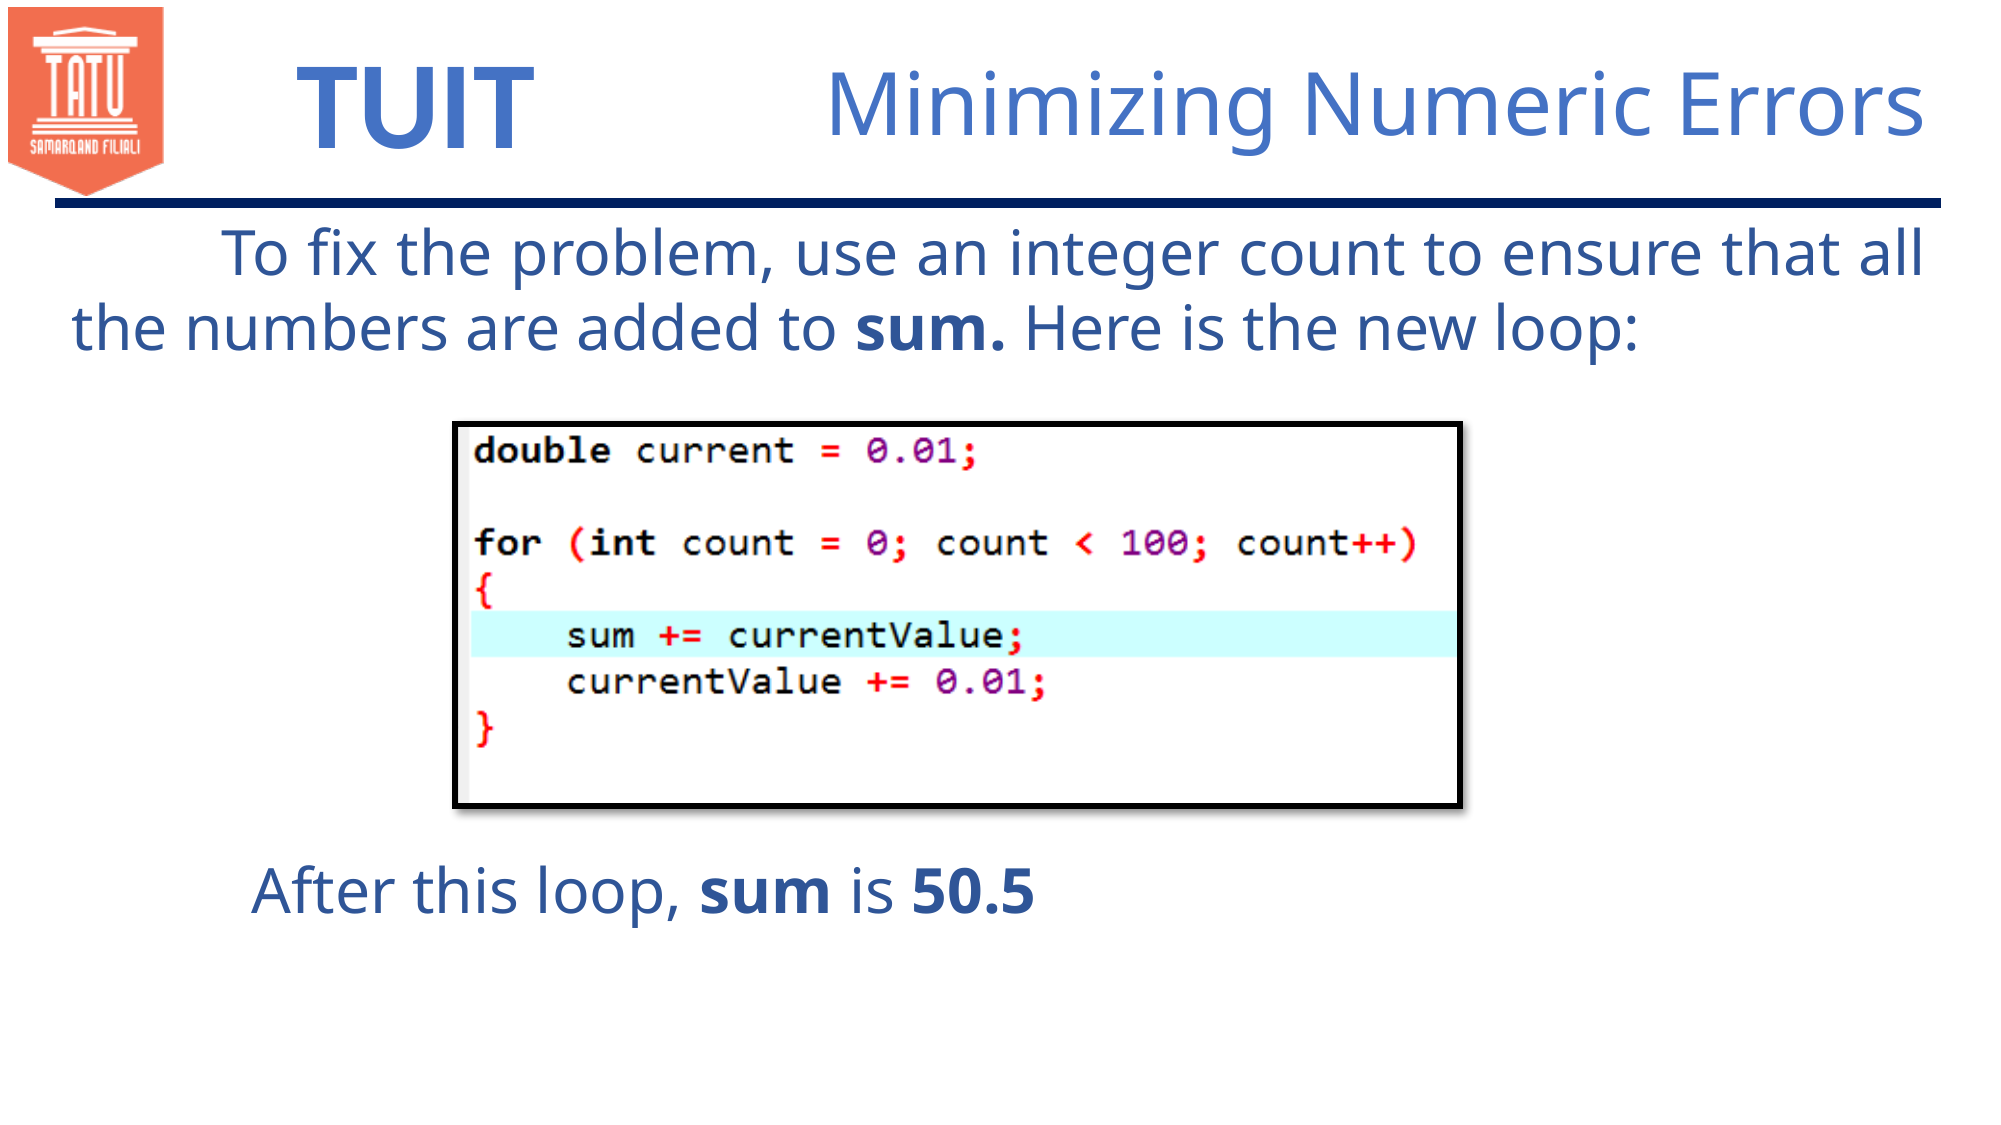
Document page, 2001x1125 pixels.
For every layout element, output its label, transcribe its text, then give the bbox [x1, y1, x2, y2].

picture [8, 7, 164, 196]
picture [458, 427, 1457, 804]
text_box After this loop, sum is 50.5 [86, 843, 1829, 961]
text_box Minimizing Numeric Errors [801, 48, 1942, 162]
text_box To fix the problem, use an integer count to ensure that all the numbers are added to sum. Here is the new loop: [56, 205, 1944, 390]
text_box TUIT [281, 39, 571, 162]
